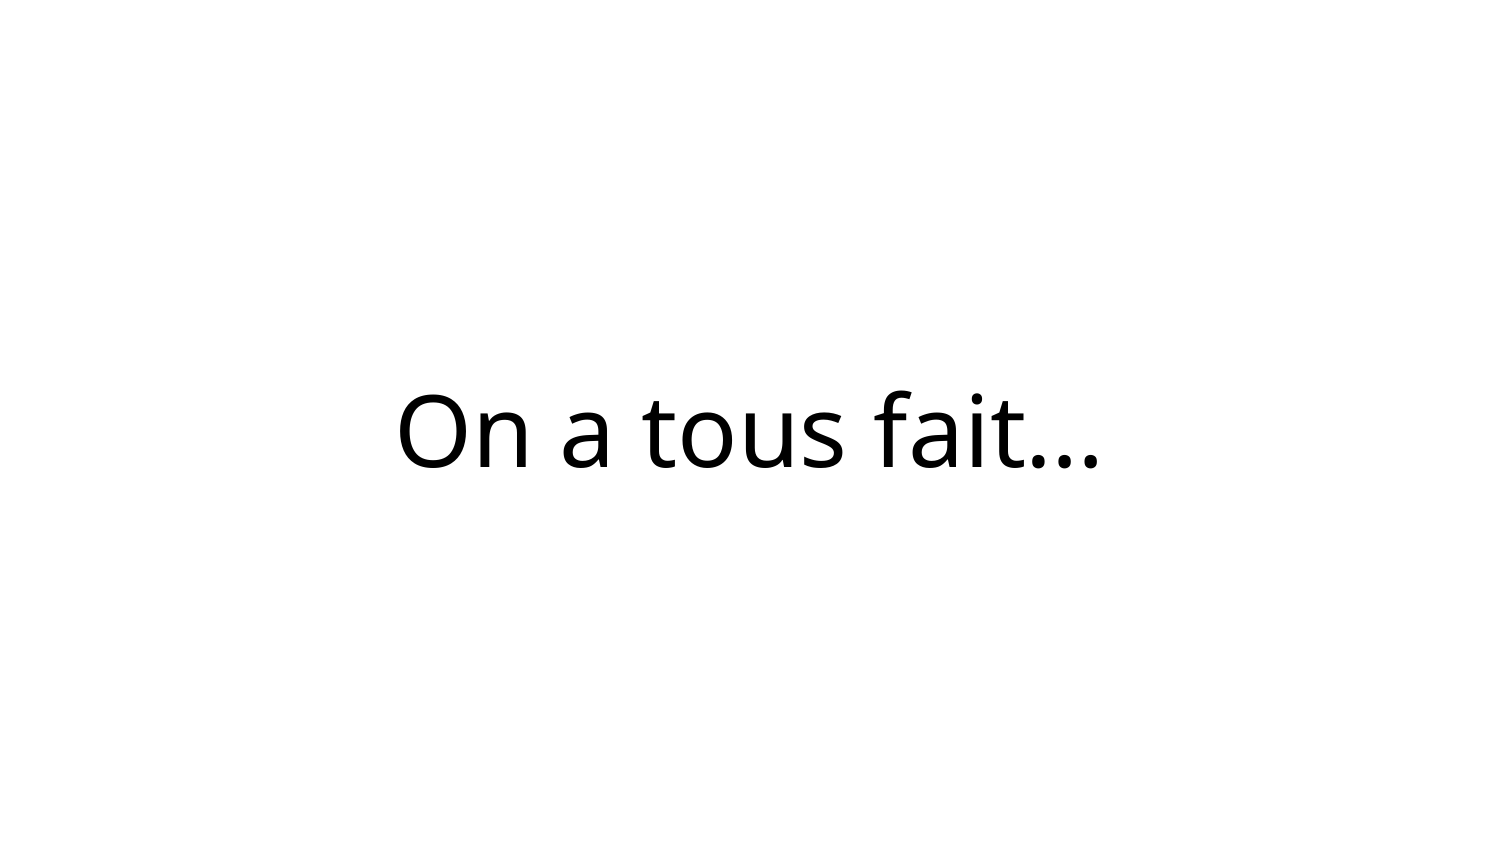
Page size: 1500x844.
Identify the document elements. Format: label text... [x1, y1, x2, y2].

text_box On a tous fait… [64, 67, 1436, 788]
